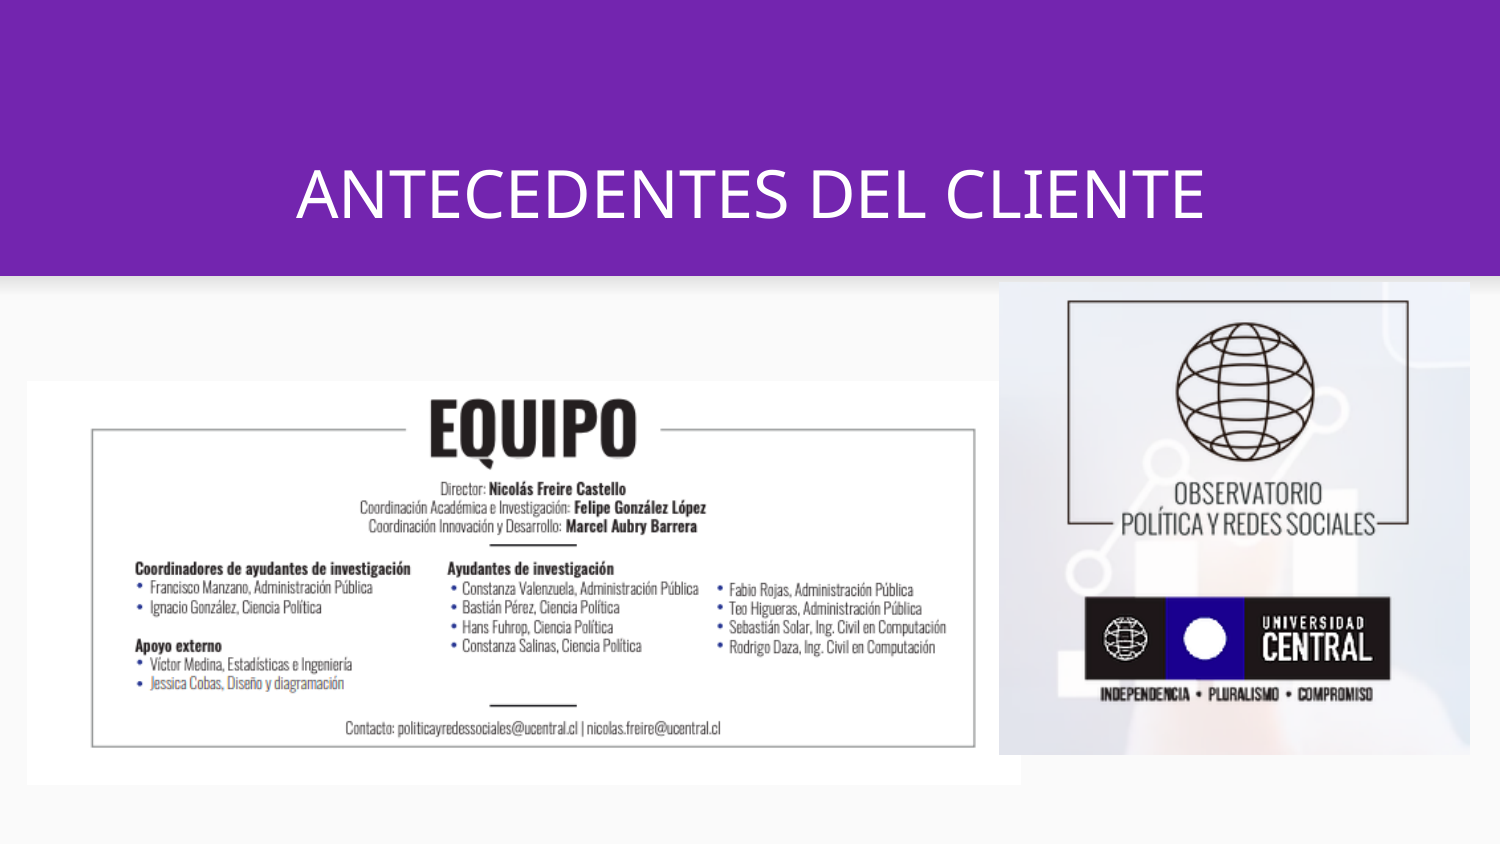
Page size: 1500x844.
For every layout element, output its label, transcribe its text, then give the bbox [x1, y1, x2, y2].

picture [26, 282, 1471, 786]
title ANTECEDENTES DEL CLIENTE [77, 121, 1427, 248]
